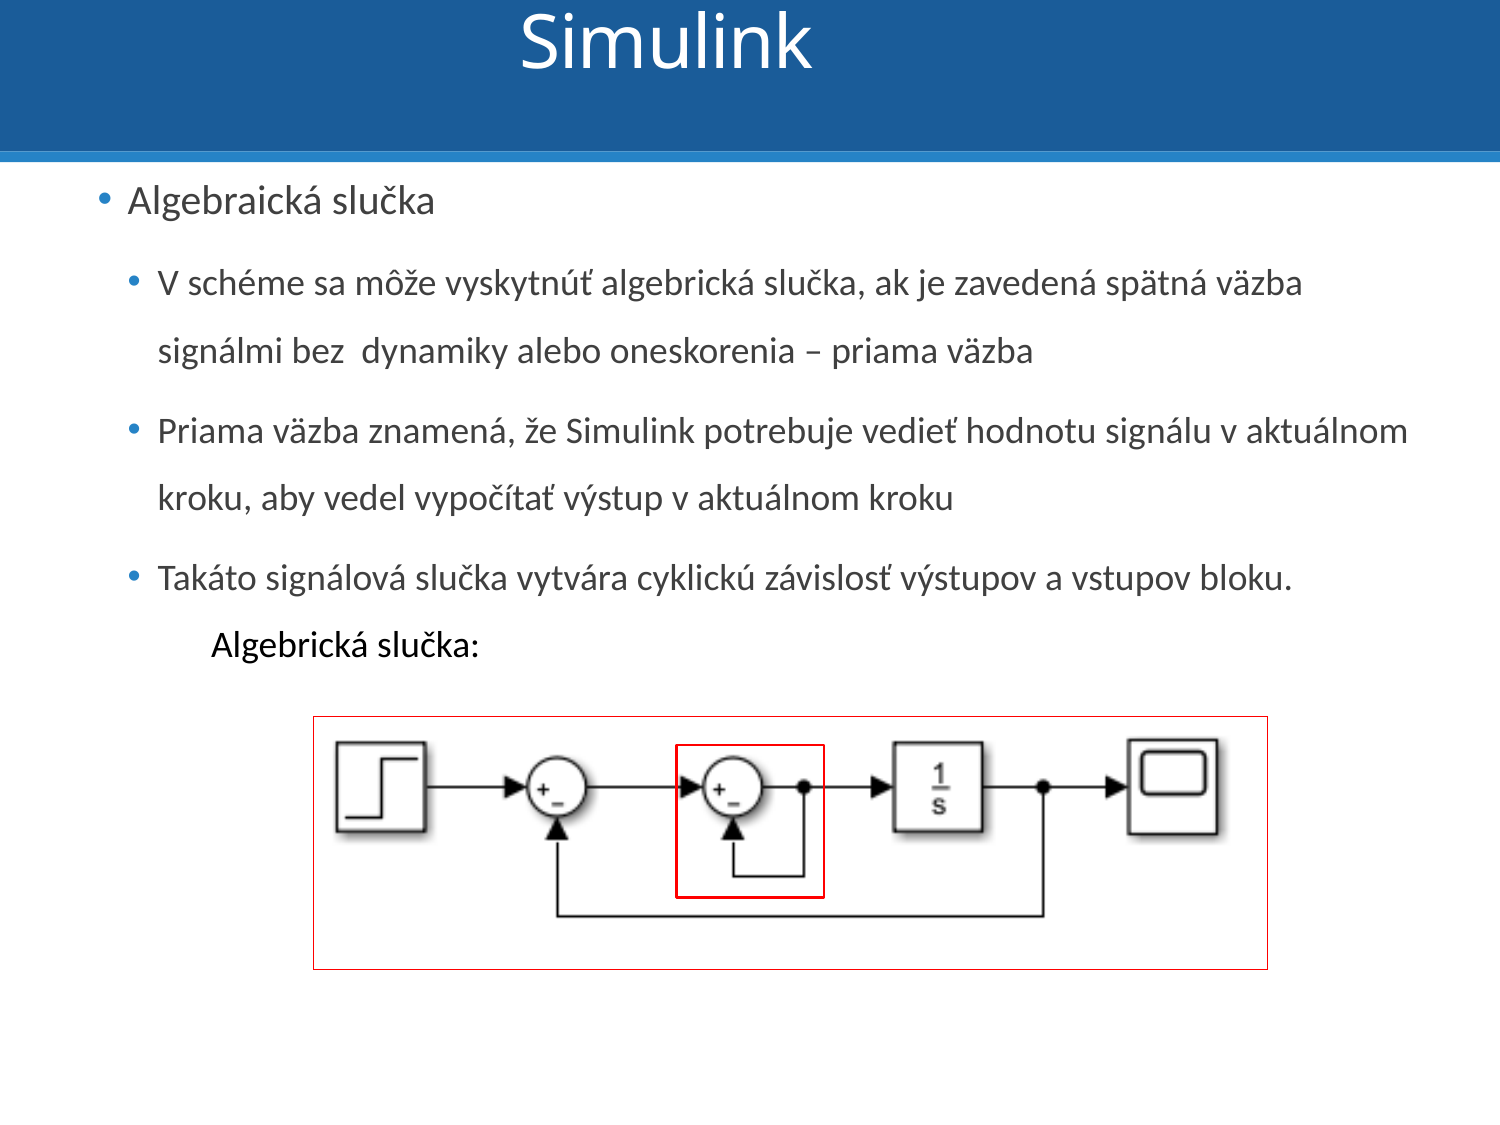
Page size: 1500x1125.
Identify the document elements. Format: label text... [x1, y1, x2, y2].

list Algebraická slučka V schéme sa môže vyskytnúť algebrická slučka, ak je zavedená spätná väzba signálmi bez dynamiky alebo oneskorenia – priama väzba Priama väzba znamená, že Simulink potrebuje vedieť hodnotu signálu v aktuálnom kroku, aby vedel vypočítať výstup v aktuálnom kroku Takáto signálová slučka vytvára cyklickú závislosť výstupov a vstupov bloku. [64, 170, 1436, 1023]
text_box Algebrická slučka: [196, 612, 496, 673]
title Simulink [0, 0, 1334, 146]
picture [312, 716, 1268, 971]
